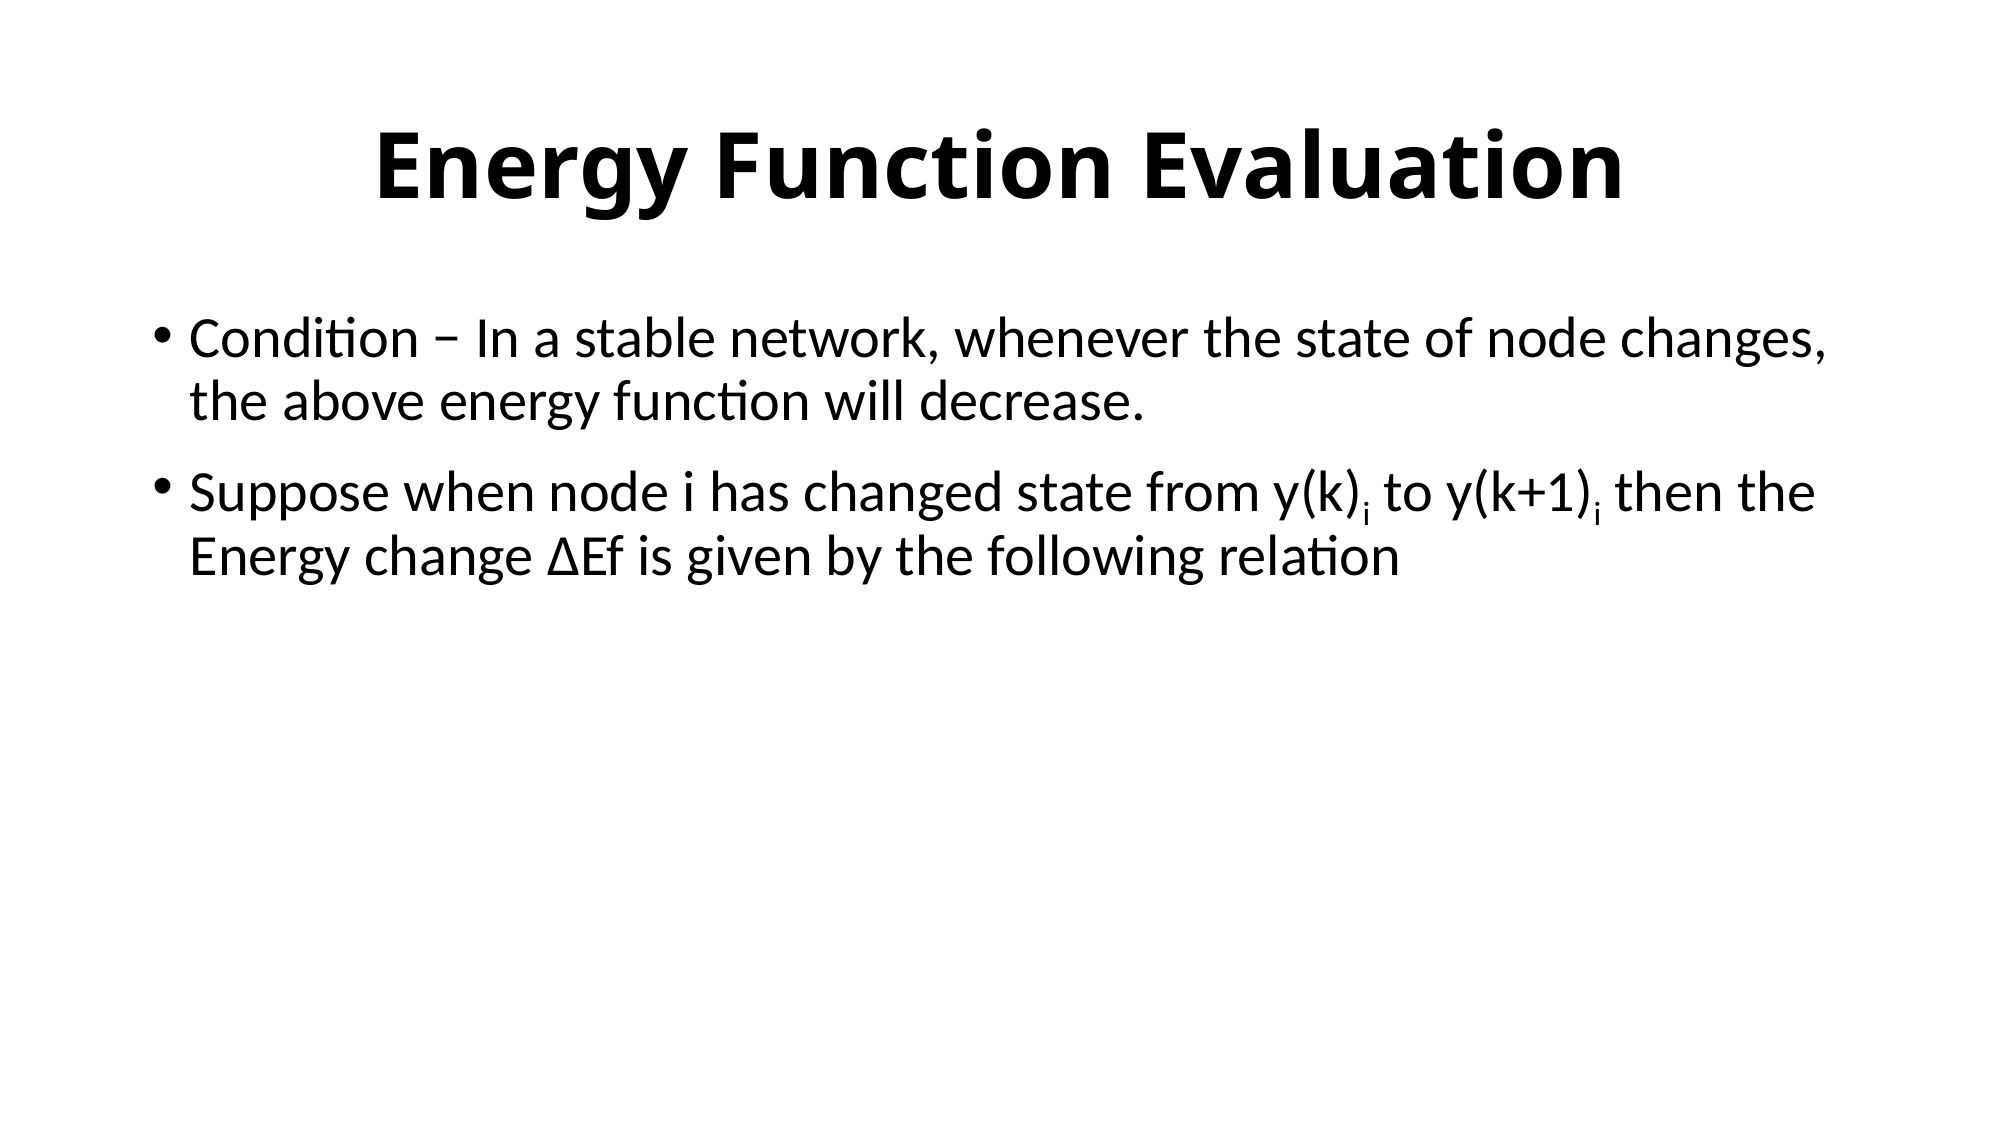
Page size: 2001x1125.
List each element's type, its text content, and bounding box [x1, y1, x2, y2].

list Condition − In a stable network, whenever the state of node changes, the above energy function will decrease. Suppose when node i has changed state from y(k)i to y(k+1)i ⁡then the Energy change ΔEf is given by the following relation [137, 299, 1863, 1014]
title Energy Function Evaluation [137, 59, 1863, 278]
